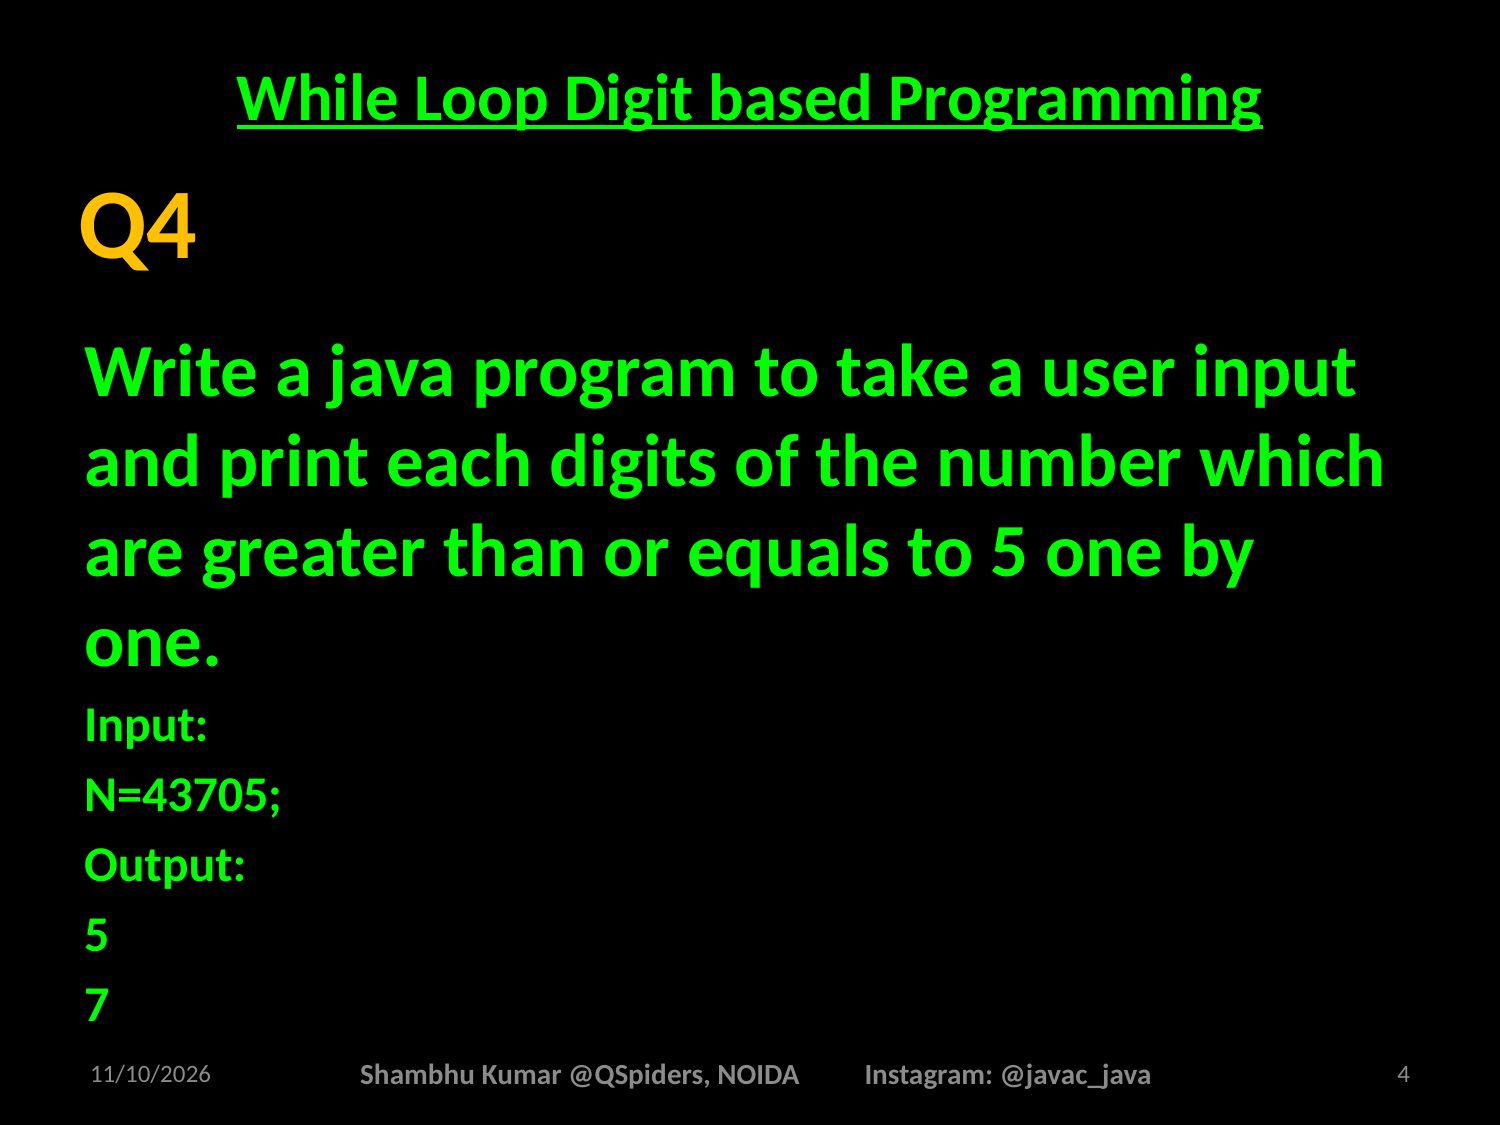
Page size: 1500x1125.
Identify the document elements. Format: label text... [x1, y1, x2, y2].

footer Shambhu Kumar @QSpiders, NOIDA Instagram: @javac_java [275, 1042, 1074, 1103]
title While Loop Digit based Programming [75, 0, 1425, 188]
list Write a java program to take a user input and print each digits of the number which are greater than or equals to 5 one by one. Input: N=43705; Output: 5 7 [69, 72, 1420, 1125]
text_box Q4 [37, 149, 213, 288]
slide_number 4 [1074, 1042, 1425, 1103]
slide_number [75, 1042, 275, 1103]
